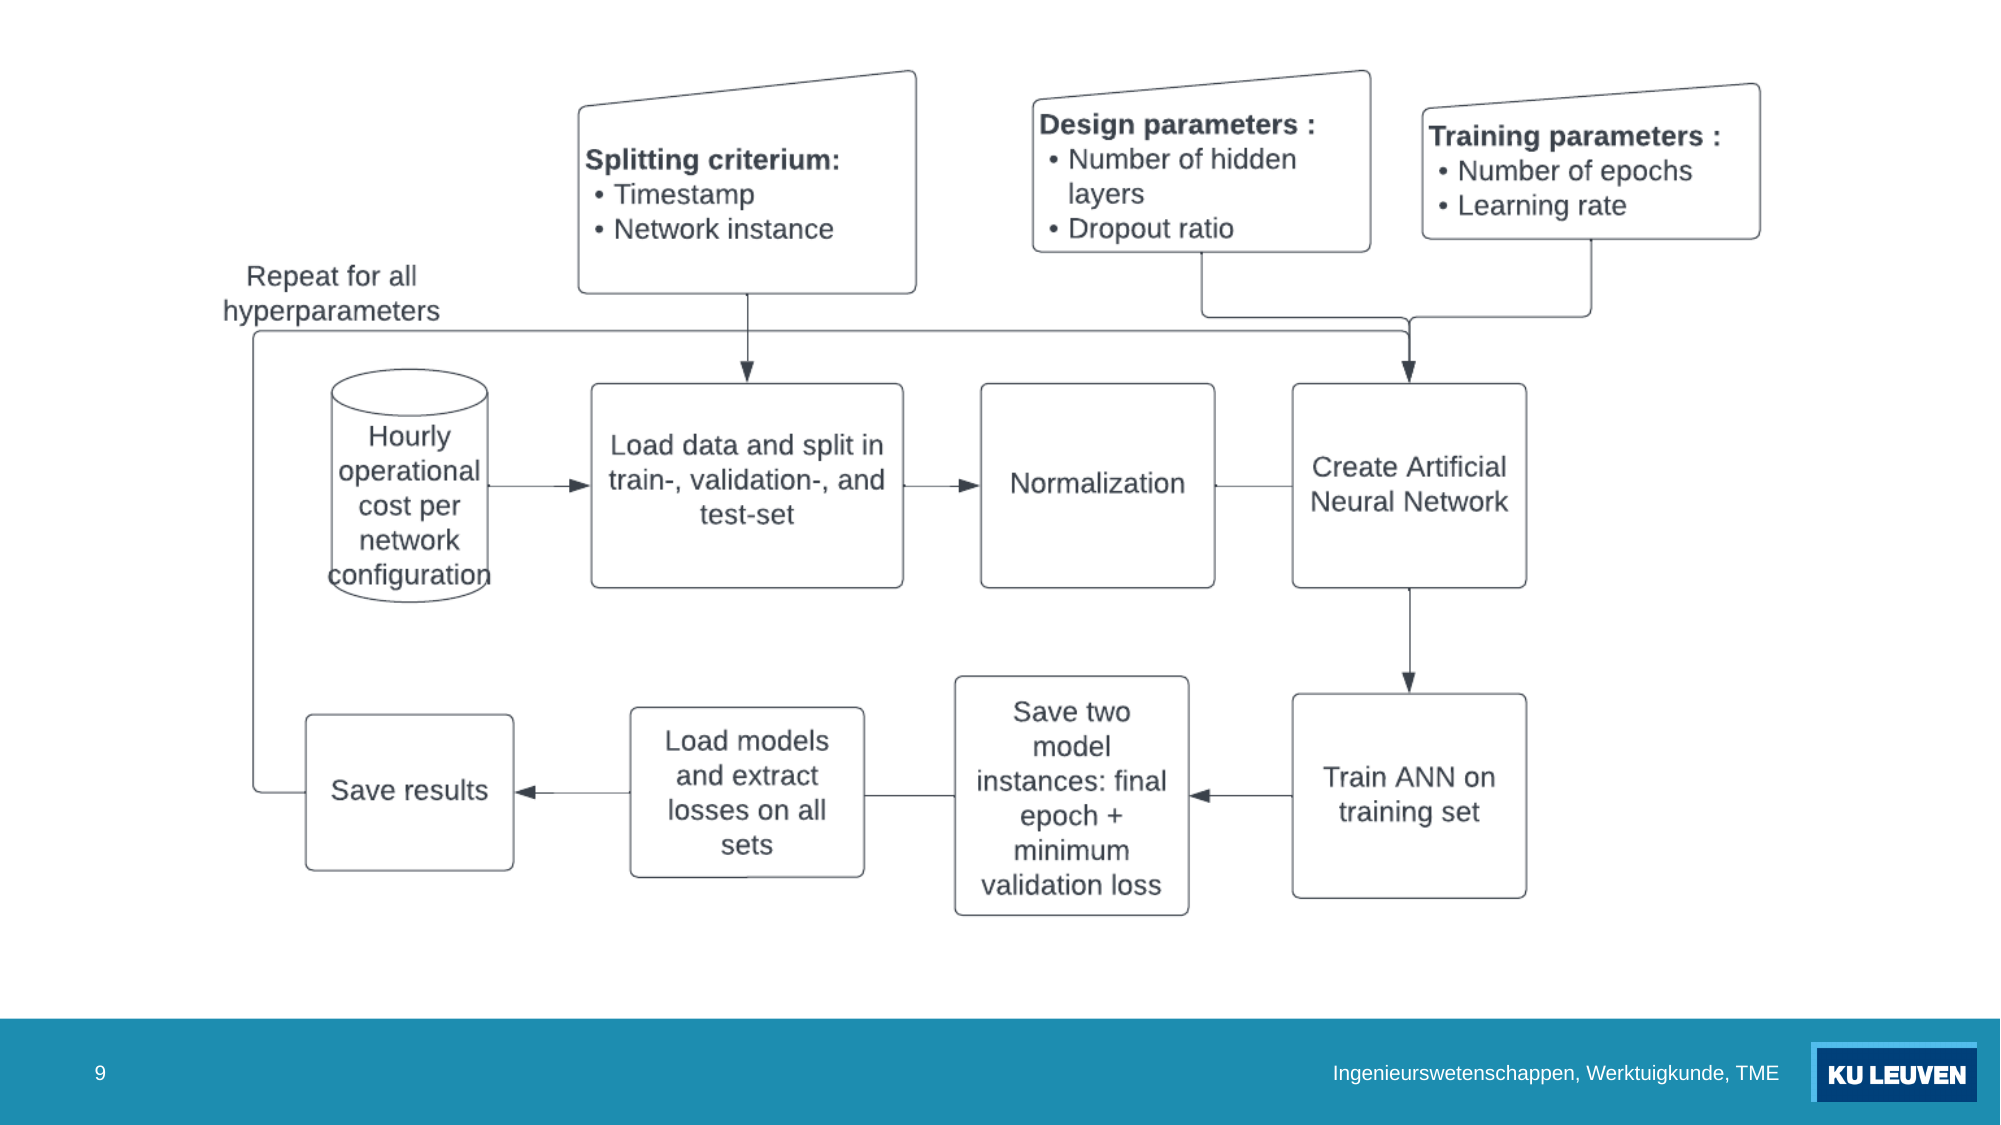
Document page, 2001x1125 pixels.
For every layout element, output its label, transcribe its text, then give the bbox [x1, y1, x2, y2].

picture [124, 18, 1812, 968]
picture [1811, 1042, 1977, 1102]
slide_number 9 [94, 1018, 201, 1125]
footer Ingenieurswetenschappen, Werktuigkunde, TME [989, 1018, 1809, 1125]
